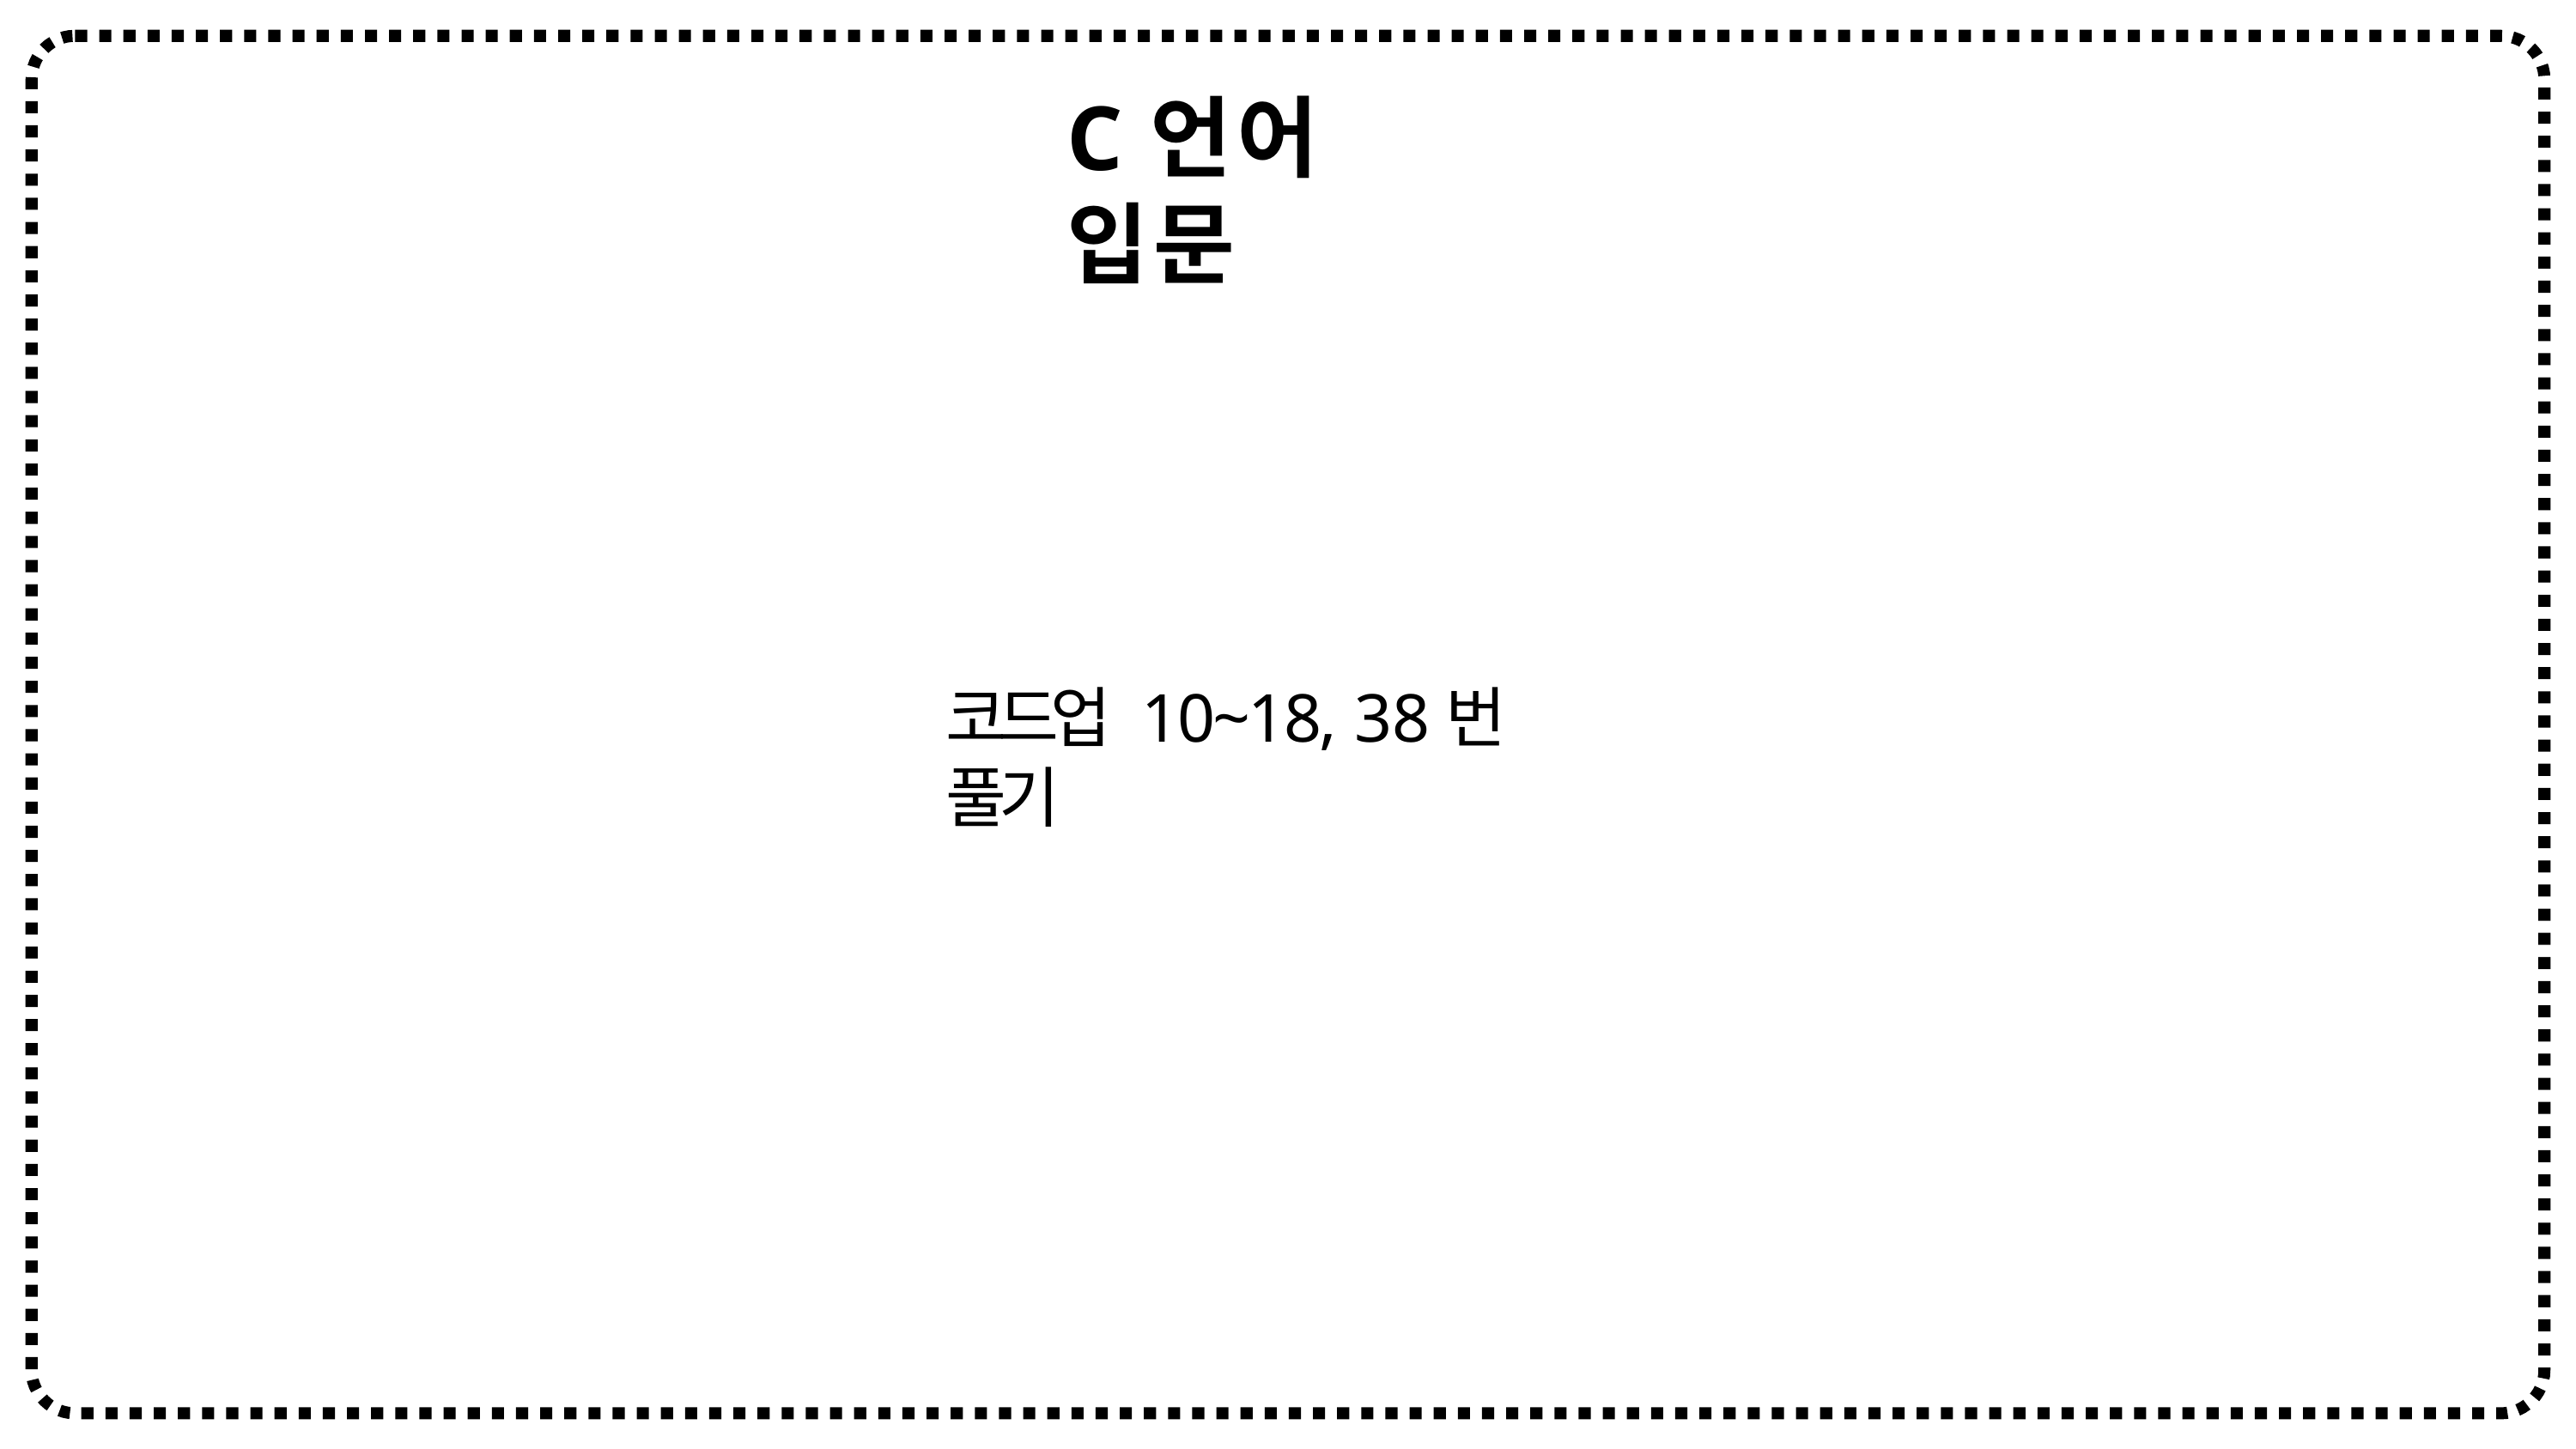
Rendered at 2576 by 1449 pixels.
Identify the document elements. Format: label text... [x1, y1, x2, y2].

text_box 코드업 10~18, 38번 풀기 [944, 674, 1614, 835]
title C언어 입문 [1065, 80, 1511, 324]
